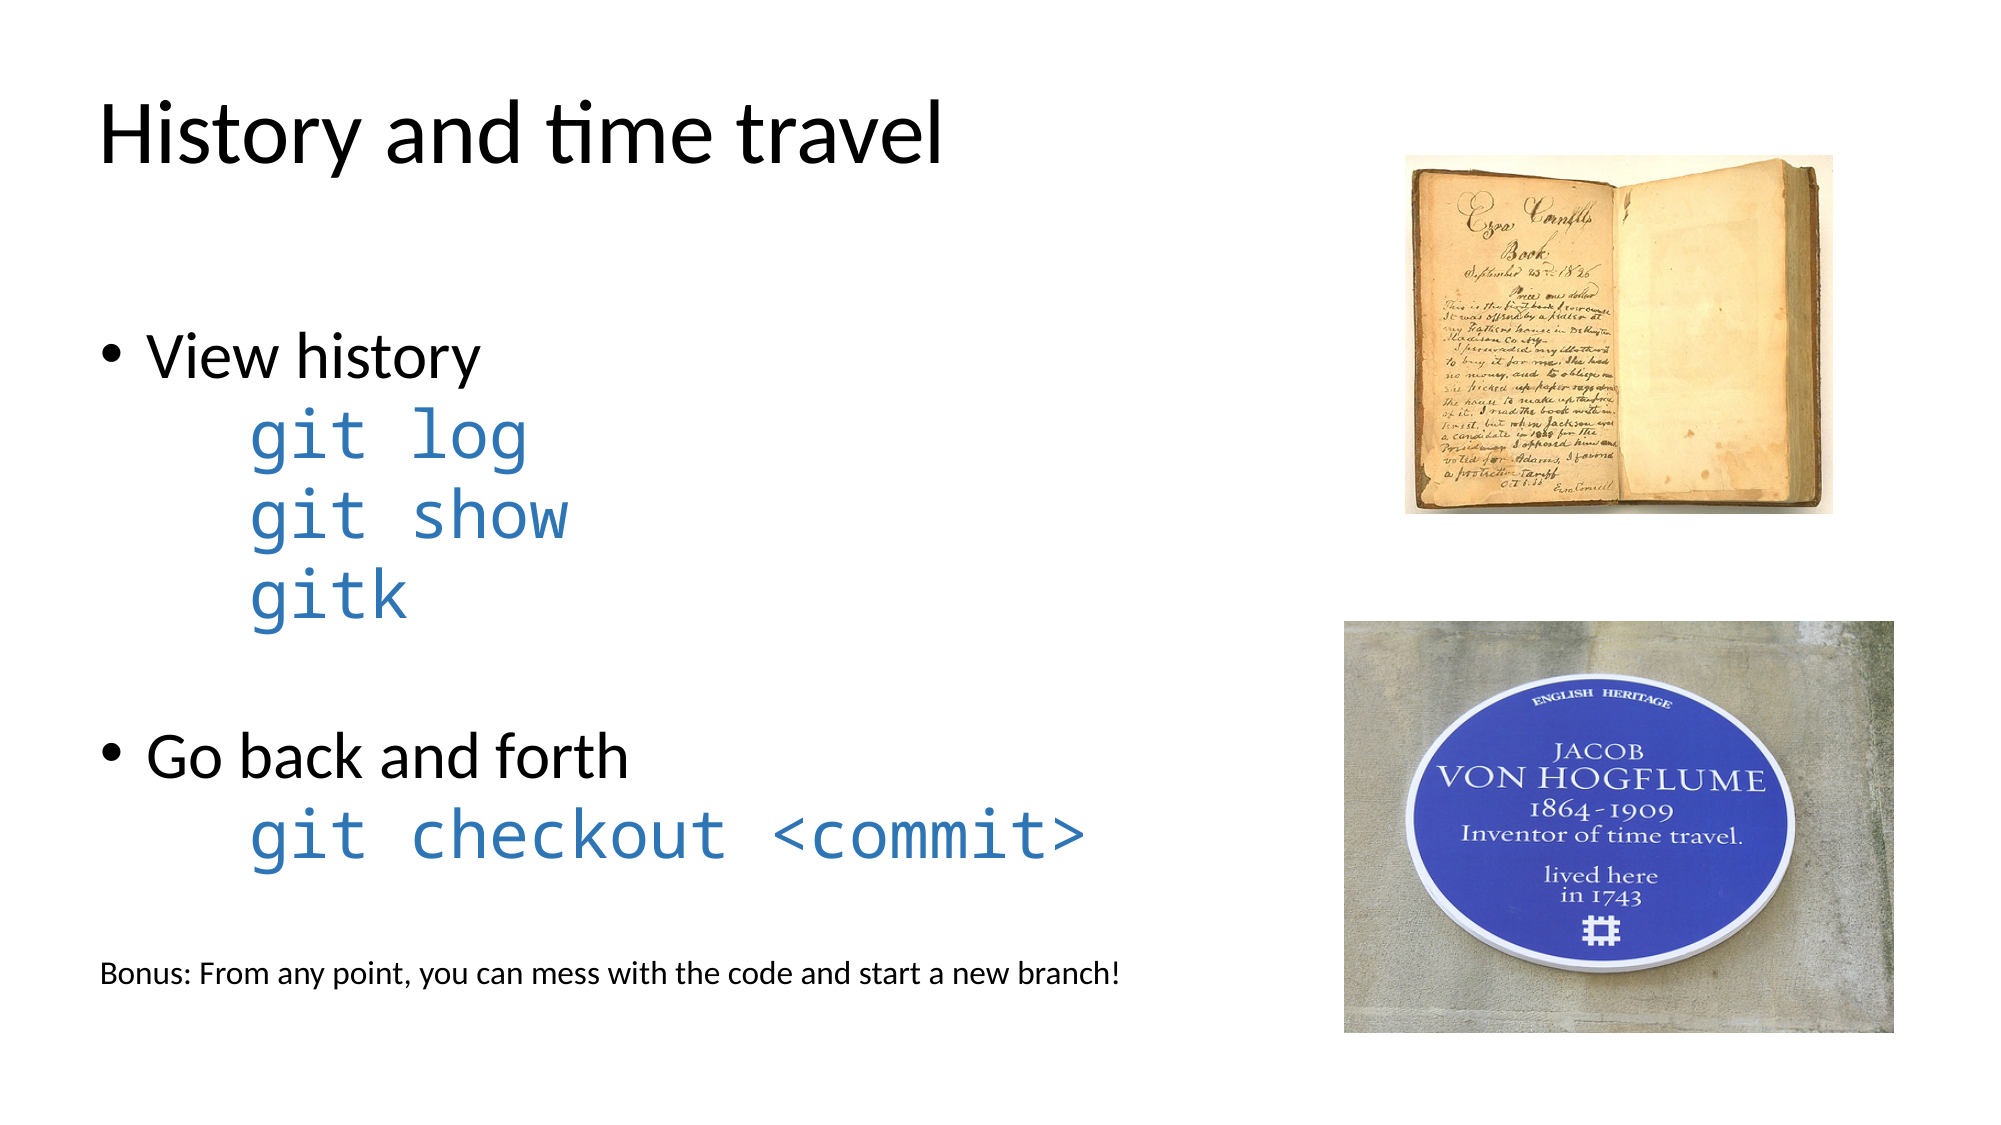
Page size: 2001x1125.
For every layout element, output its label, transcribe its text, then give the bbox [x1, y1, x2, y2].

text_box History and time travel [83, 64, 962, 190]
picture [1344, 621, 1894, 1033]
picture [1405, 155, 1833, 514]
text_box View history git log git show gitk Go back and forth git checkout <commit> Bonus: From any point, you can mess with the code and start a new branch! [85, 304, 1138, 999]
